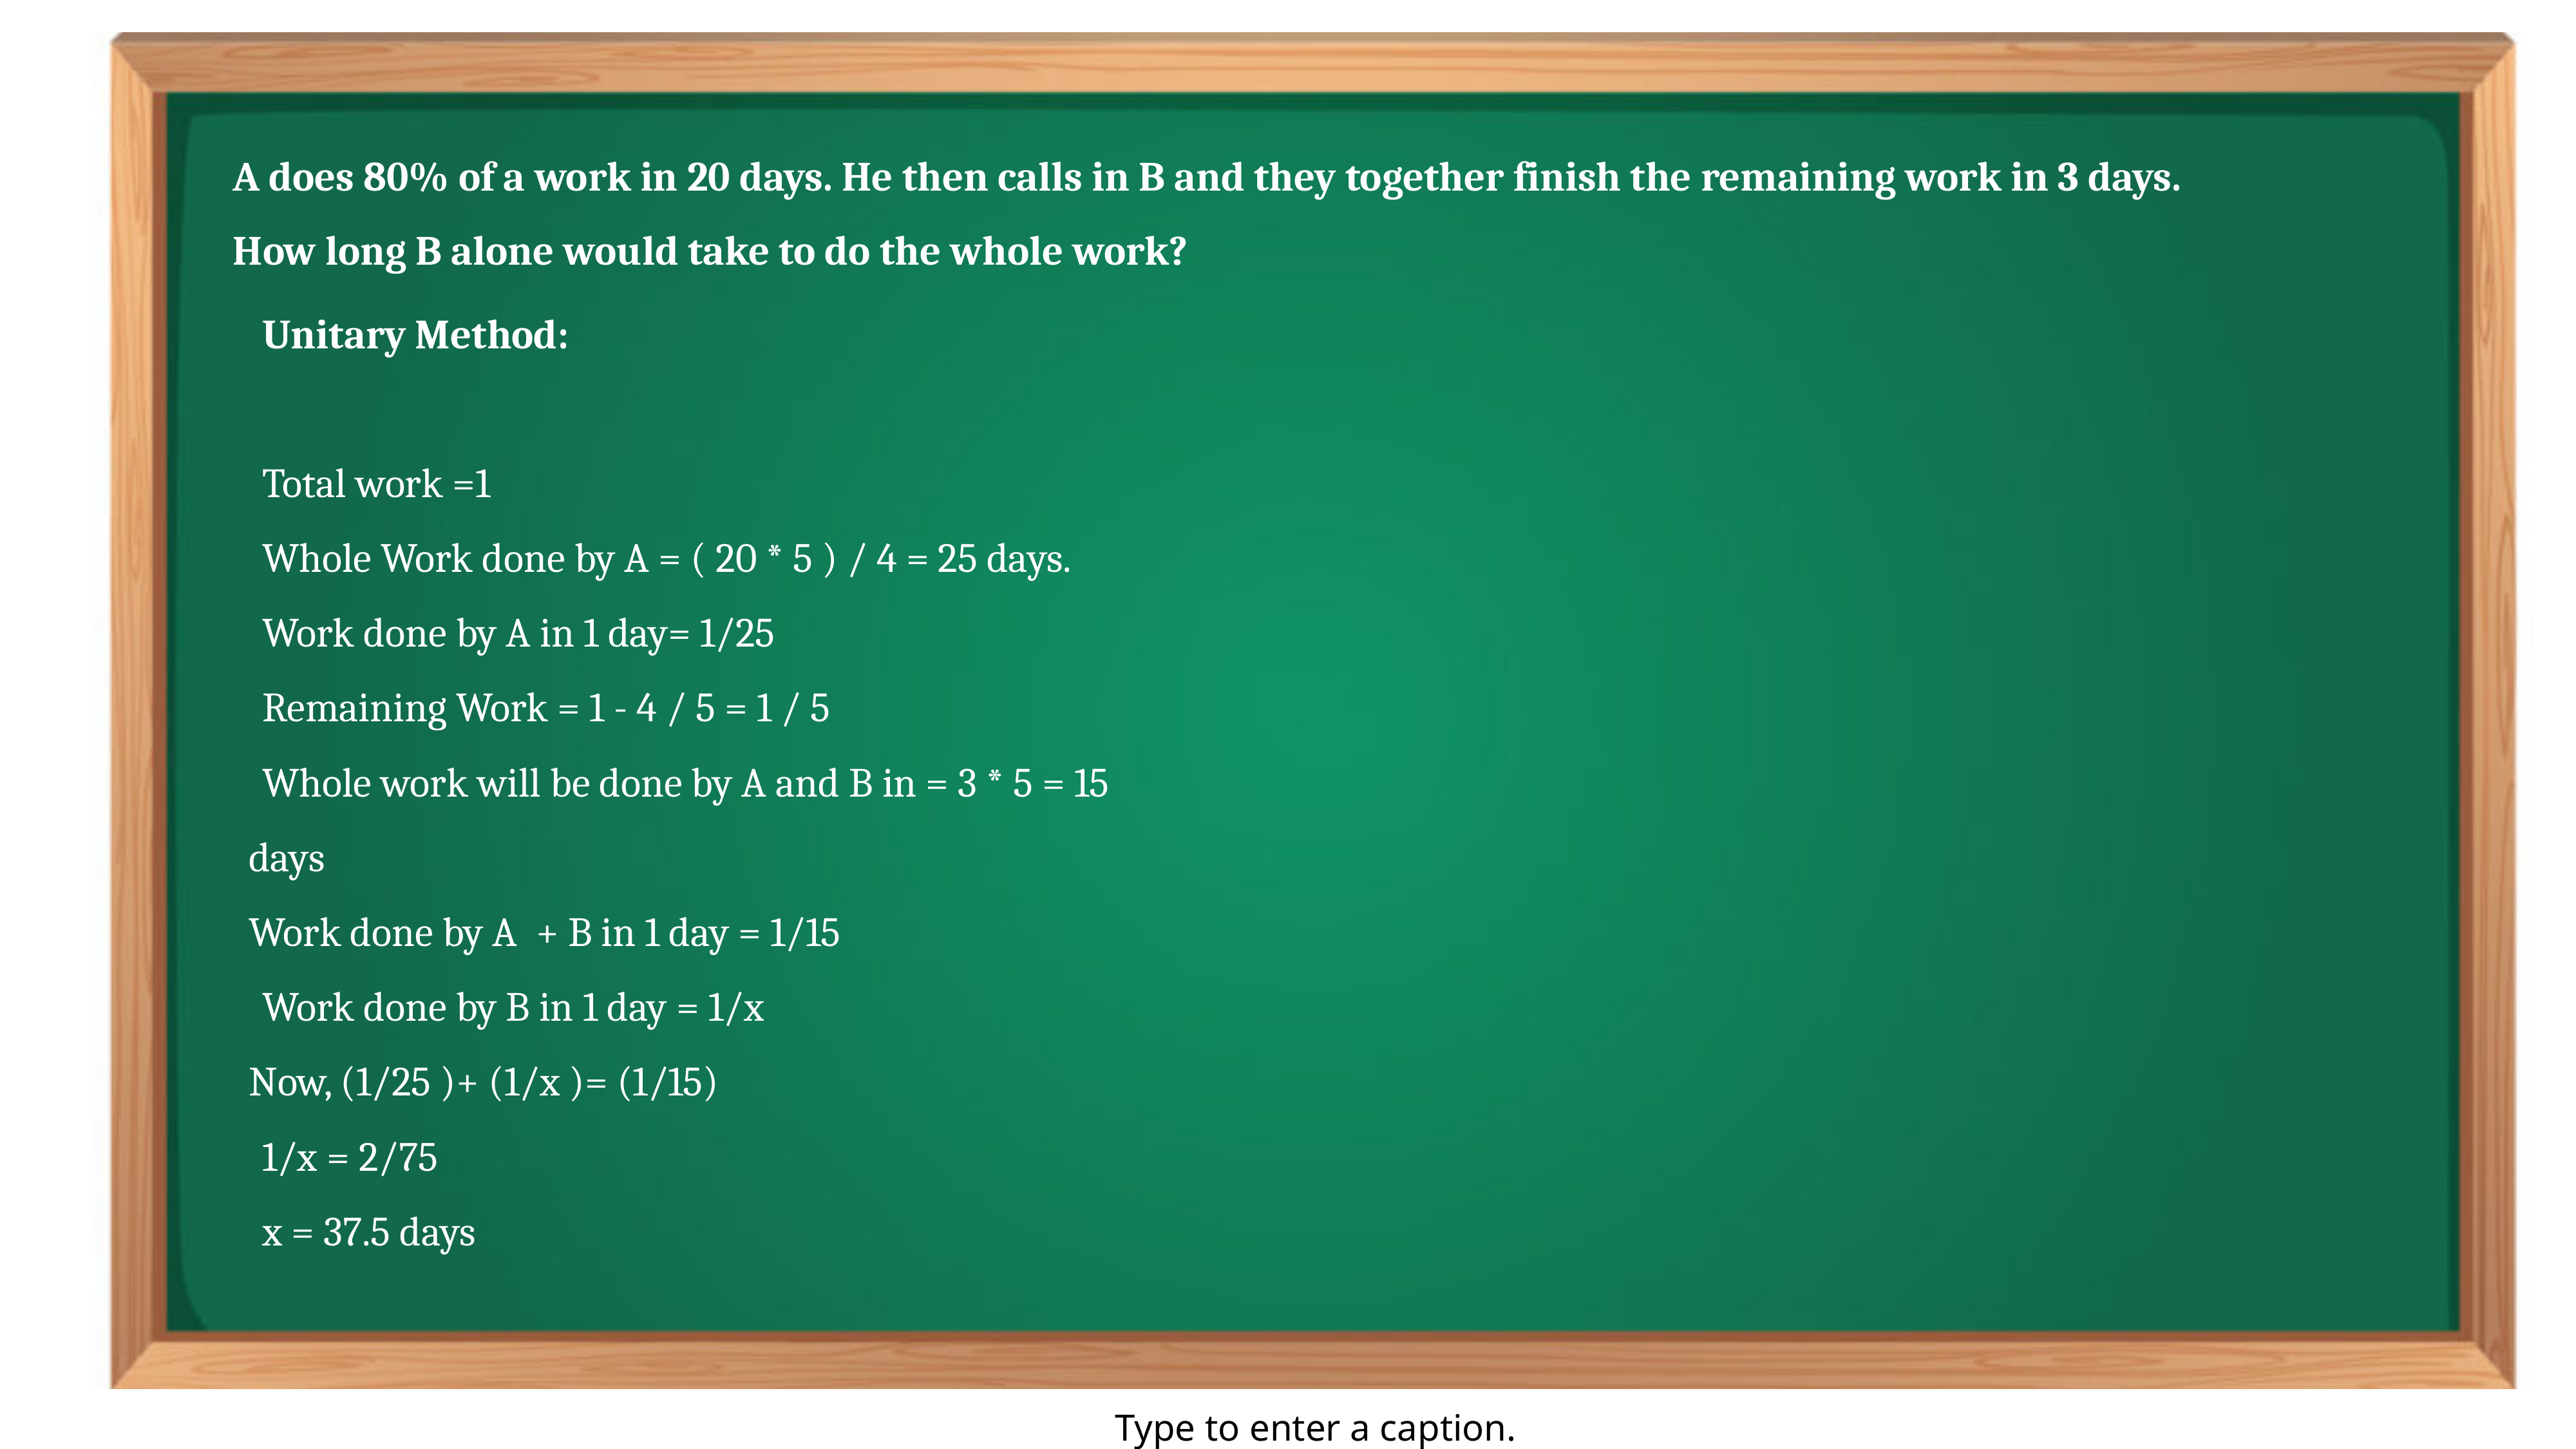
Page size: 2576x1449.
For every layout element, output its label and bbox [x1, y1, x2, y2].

text_box [75, 32, 2556, 1449]
